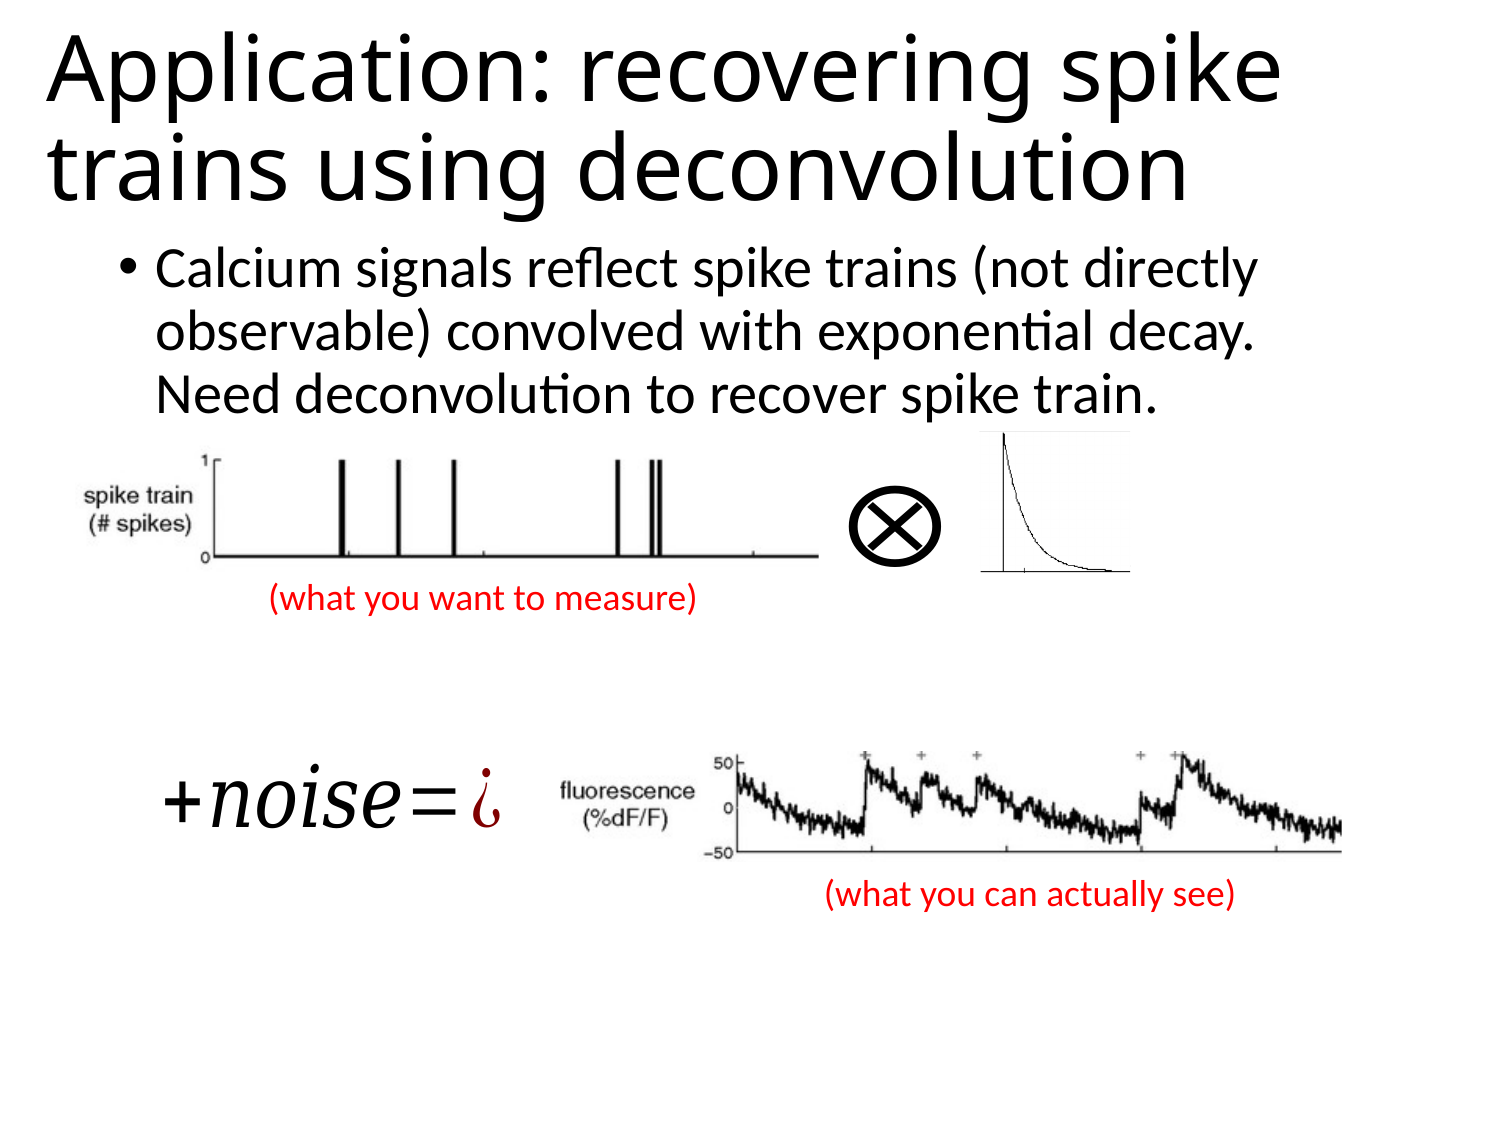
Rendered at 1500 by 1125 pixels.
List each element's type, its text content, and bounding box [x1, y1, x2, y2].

title Application: recovering spike trains using deconvolution [31, 12, 1482, 230]
picture [560, 751, 1342, 862]
list Calcium signals reflect spike trains (not directly observable) convolved with exponential decay. Need deconvolution to recover spike train. [103, 229, 1397, 1014]
picture [74, 436, 819, 575]
text_box (what you can actually see) [809, 862, 1252, 921]
text_box (what you want to measure) [253, 574, 713, 626]
picture [979, 431, 1131, 573]
